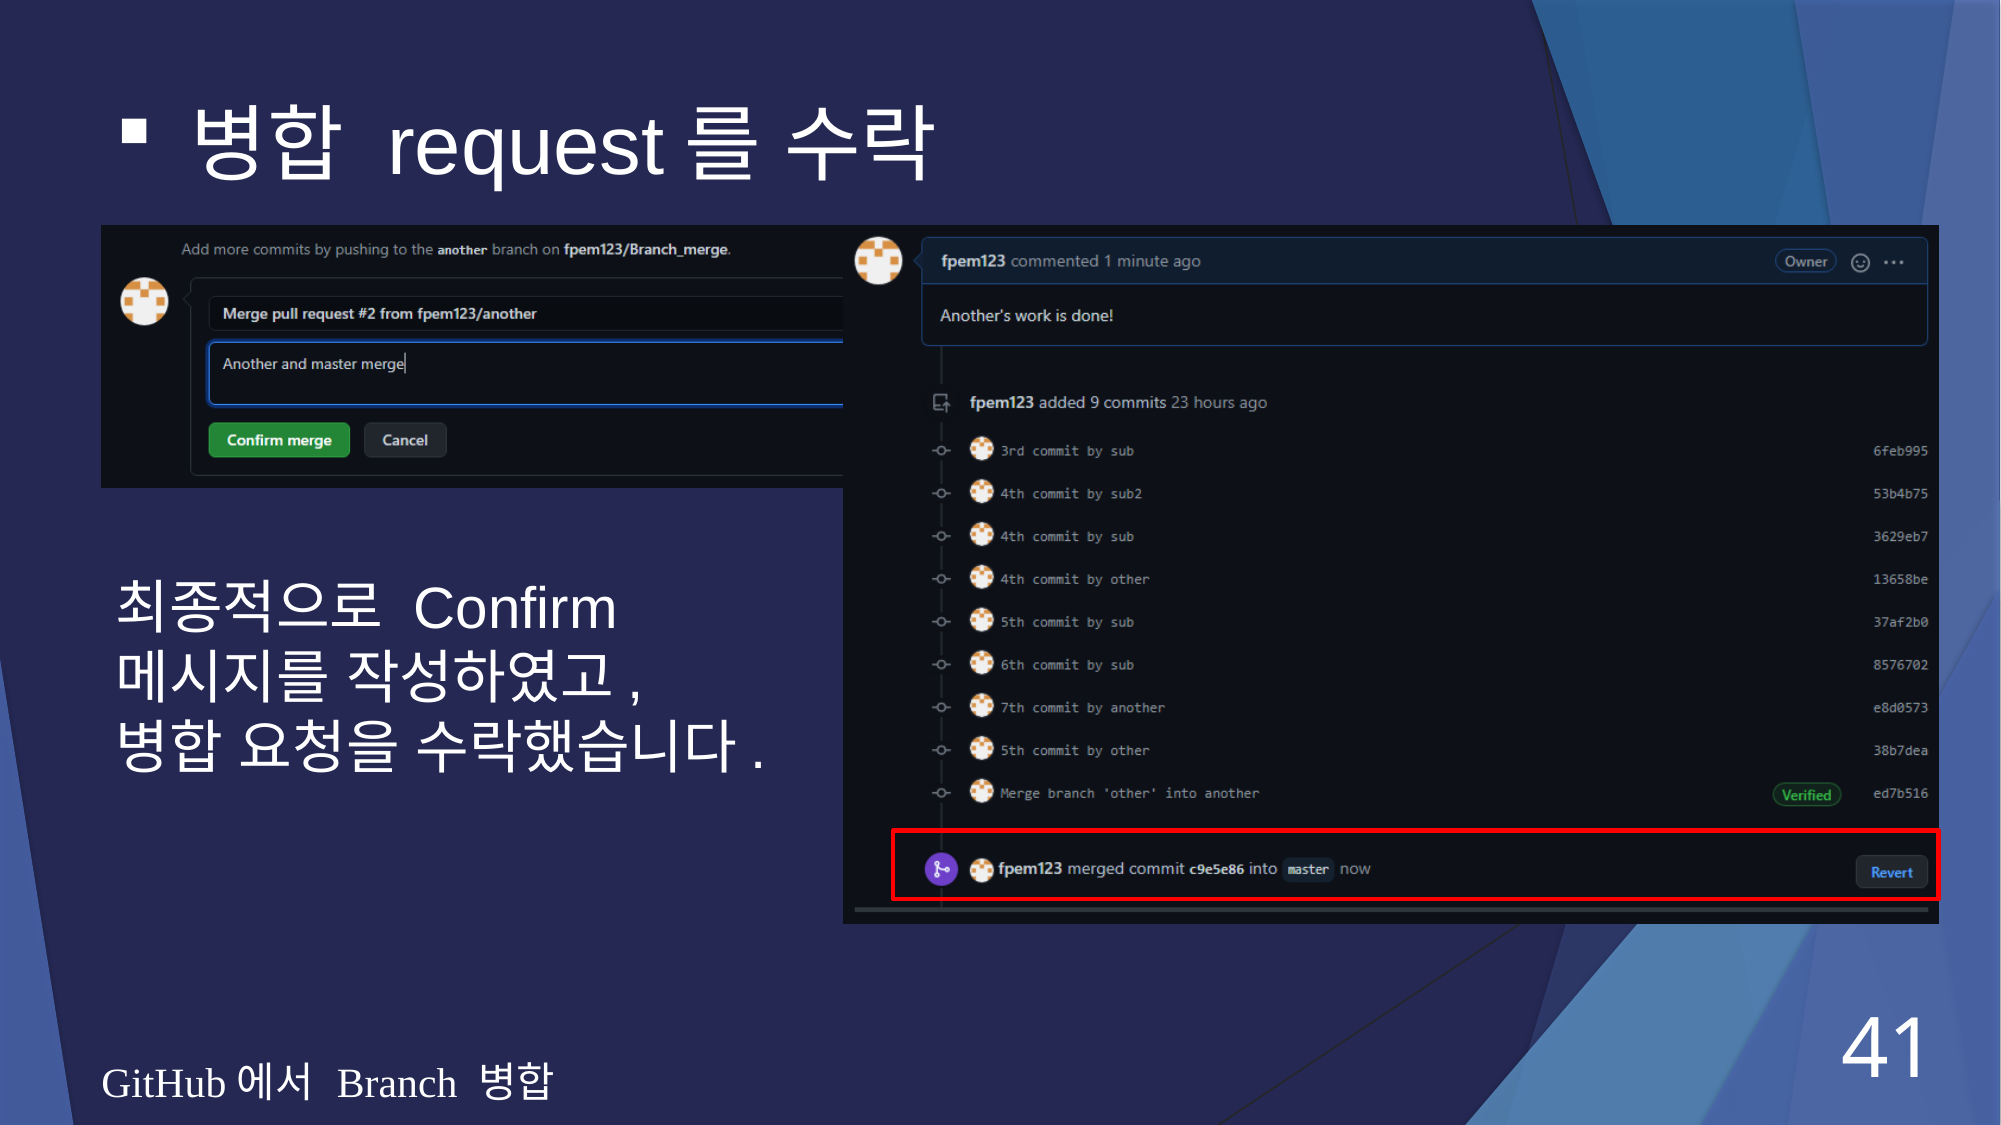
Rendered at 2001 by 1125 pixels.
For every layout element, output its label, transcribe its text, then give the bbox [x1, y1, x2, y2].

picture [100, 225, 1940, 925]
text_box 최종적으로 Confirm 메시지를 작성하였고, 병합 요청을 수락했습니다. [101, 562, 825, 788]
footer GitHub에서 Branch 병합 [86, 1050, 1120, 1111]
text_box 병합 request를 수락 [101, 83, 1188, 199]
slide_number 41 [1804, 983, 1973, 1118]
